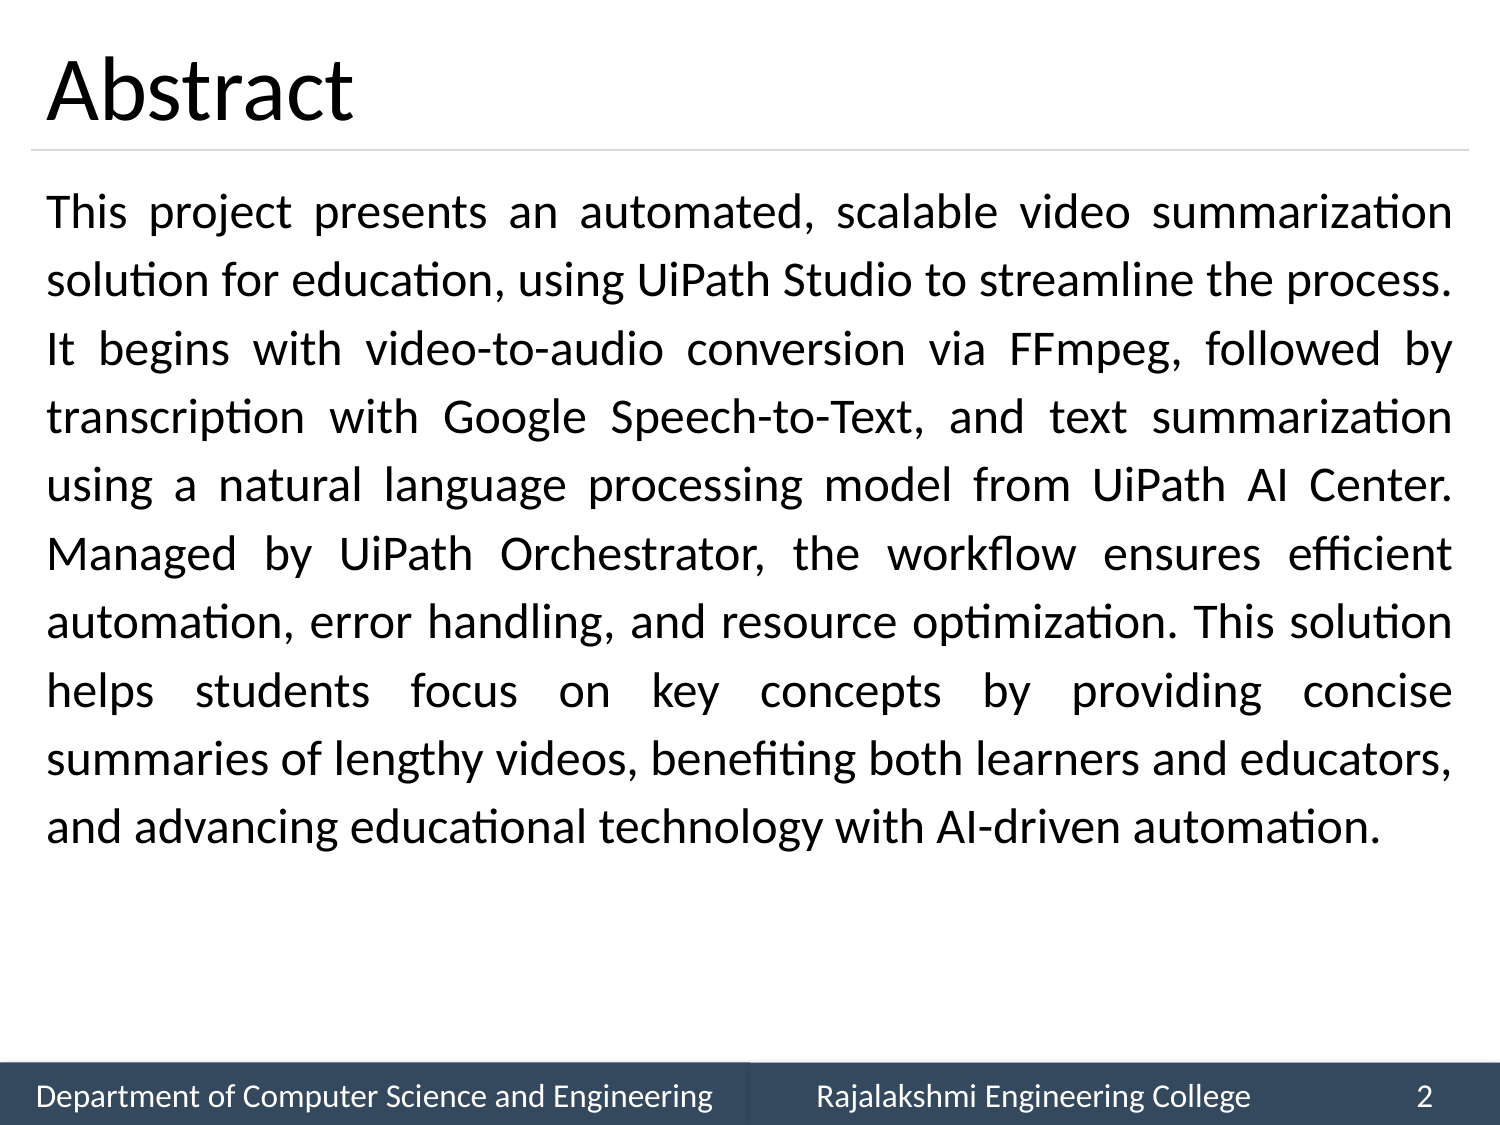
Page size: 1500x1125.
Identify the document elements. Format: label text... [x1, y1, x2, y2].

title Abstract [31, 17, 1469, 150]
list This project presents an automated, scalable video summarization solution for education, using UiPath Studio to streamline the process. It begins with video-to-audio conversion via FFmpeg, followed by transcription with Google Speech-to-Text, and text summarization using a natural language processing model from UiPath AI Center. Managed by UiPath Orchestrator, the workflow ensures efficient automation, error handling, and resource optimization. This solution helps students focus on key concepts by providing concise summaries of lengthy videos, benefiting both learners and educators, and advancing educational technology with AI-driven automation. [31, 162, 1469, 1038]
